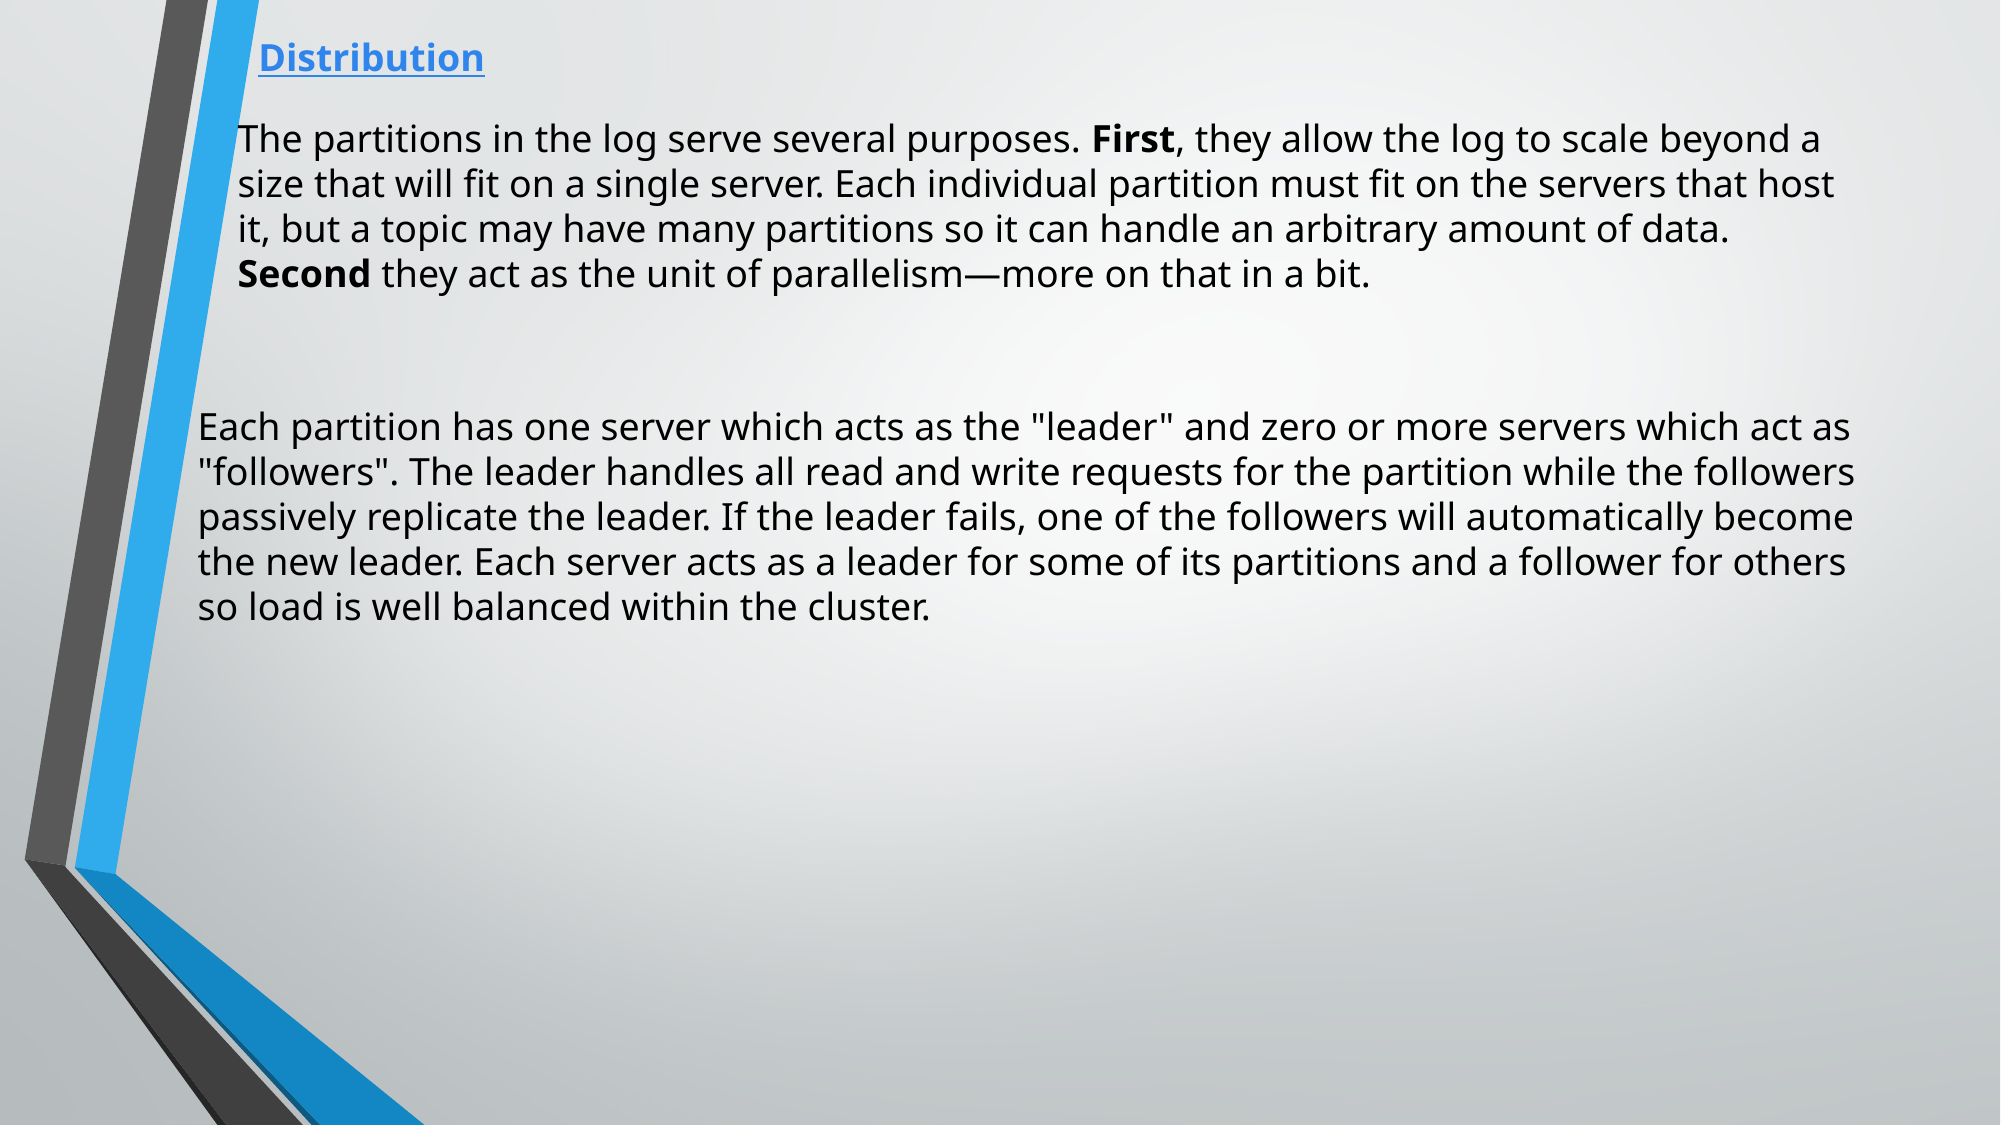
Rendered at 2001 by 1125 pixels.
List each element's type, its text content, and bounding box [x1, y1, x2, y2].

text_box The partitions in the log serve several purposes. First, they allow the log to scale beyond a size that will fit on a single server. Each individual partition must fit on the servers that host it, but a topic may have many partitions so it can handle an arbitrary amount of data. Second they act as the unit of parallelism—more on that in a bit. [222, 107, 1888, 303]
text_box Each partition has one server which acts as the "leader" and zero or more servers which act as "followers". The leader handles all read and write requests for the partition while the followers passively replicate the leader. If the leader fails, one of the followers will automatically become the new leader. Each server acts as a leader for some of its partitions and a follower for others so load is well balanced within the cluster. [183, 395, 1888, 636]
text_box Distribution [243, 26, 500, 93]
